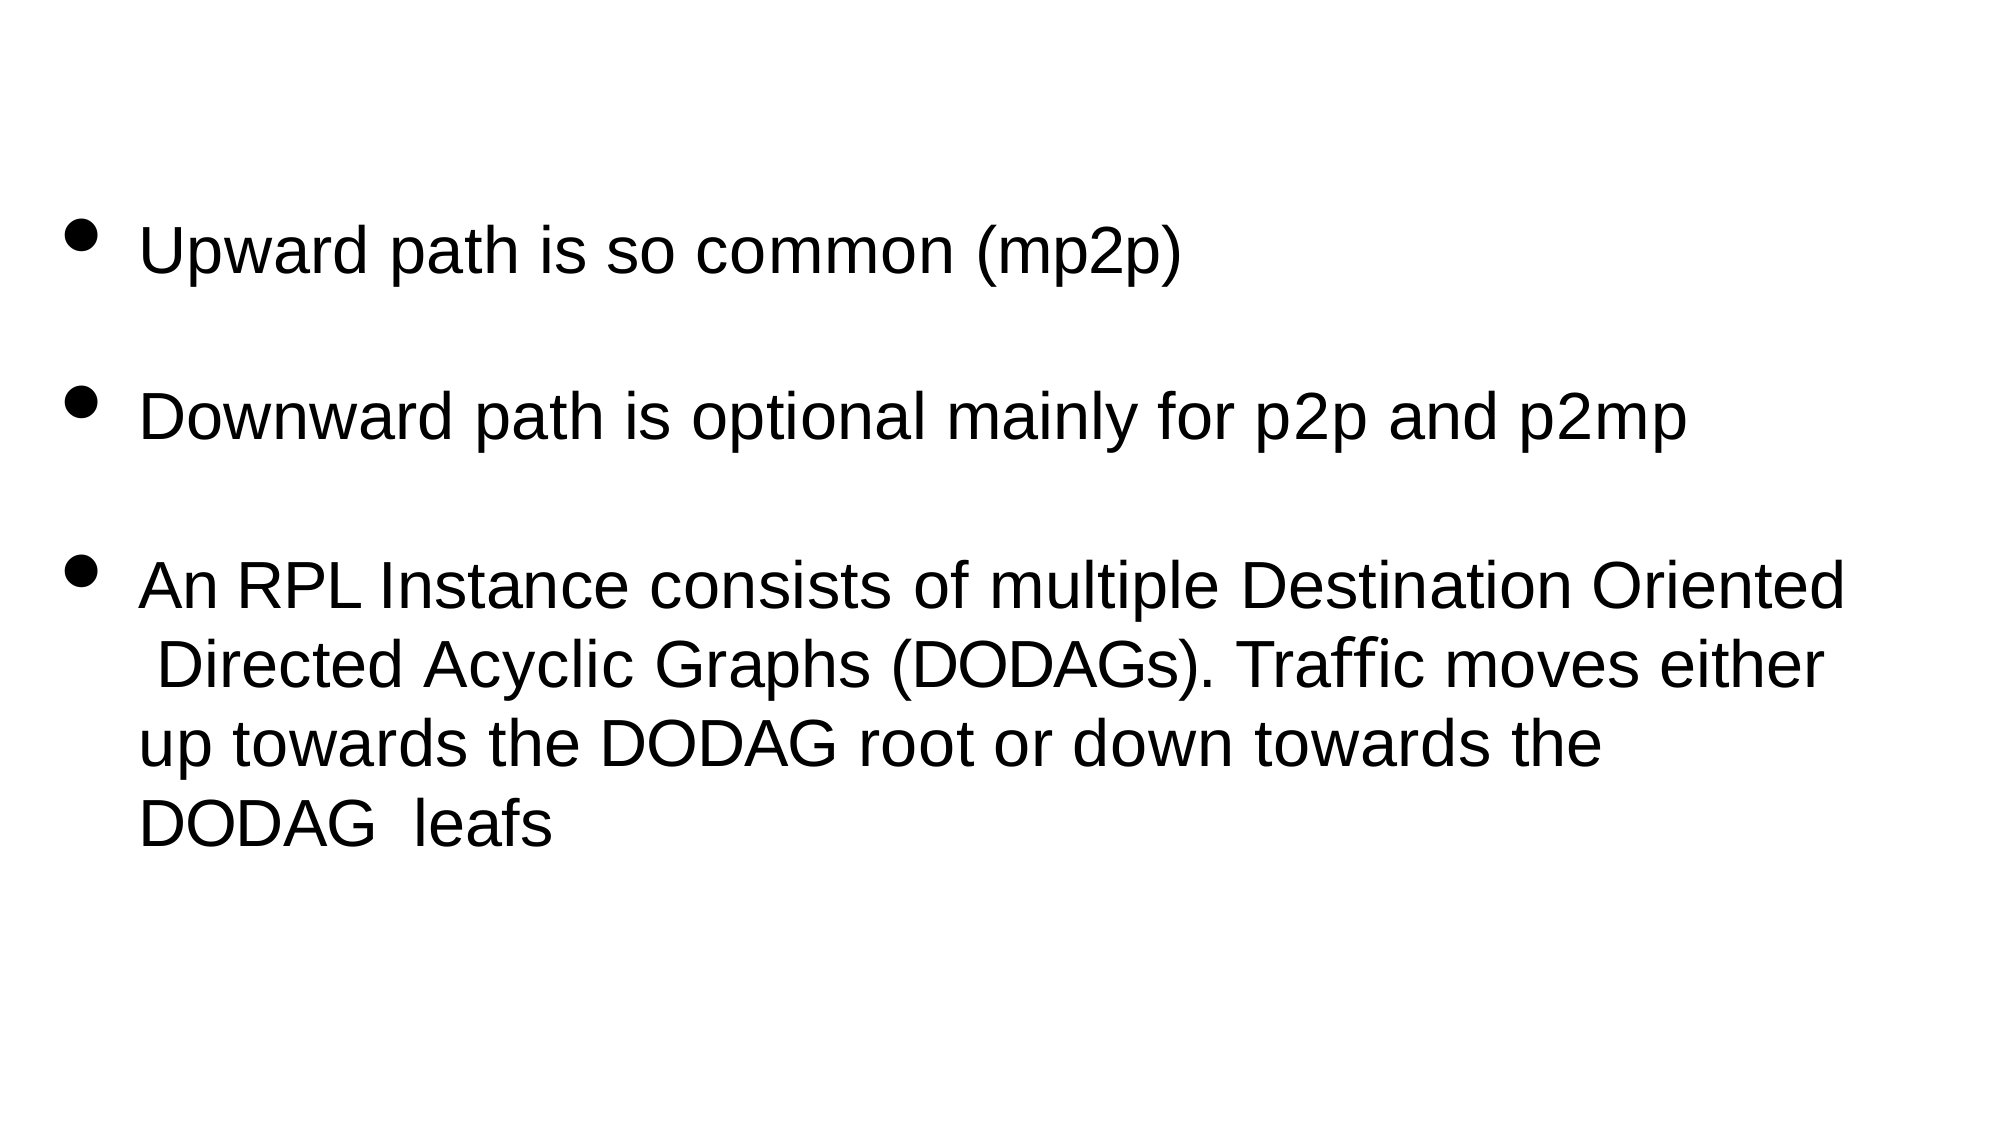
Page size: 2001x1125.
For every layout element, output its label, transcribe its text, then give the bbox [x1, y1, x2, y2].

text_box Upward path is so common (mp2p) Downward path is optional mainly for p2p and p2mp An RPL Instance consists of multiple Destination Oriented Directed Acyclic Graphs (DODAGs). Traﬃc moves either up towards the DODAG root or down towards the DODAG leafs [59, 165, 1852, 860]
